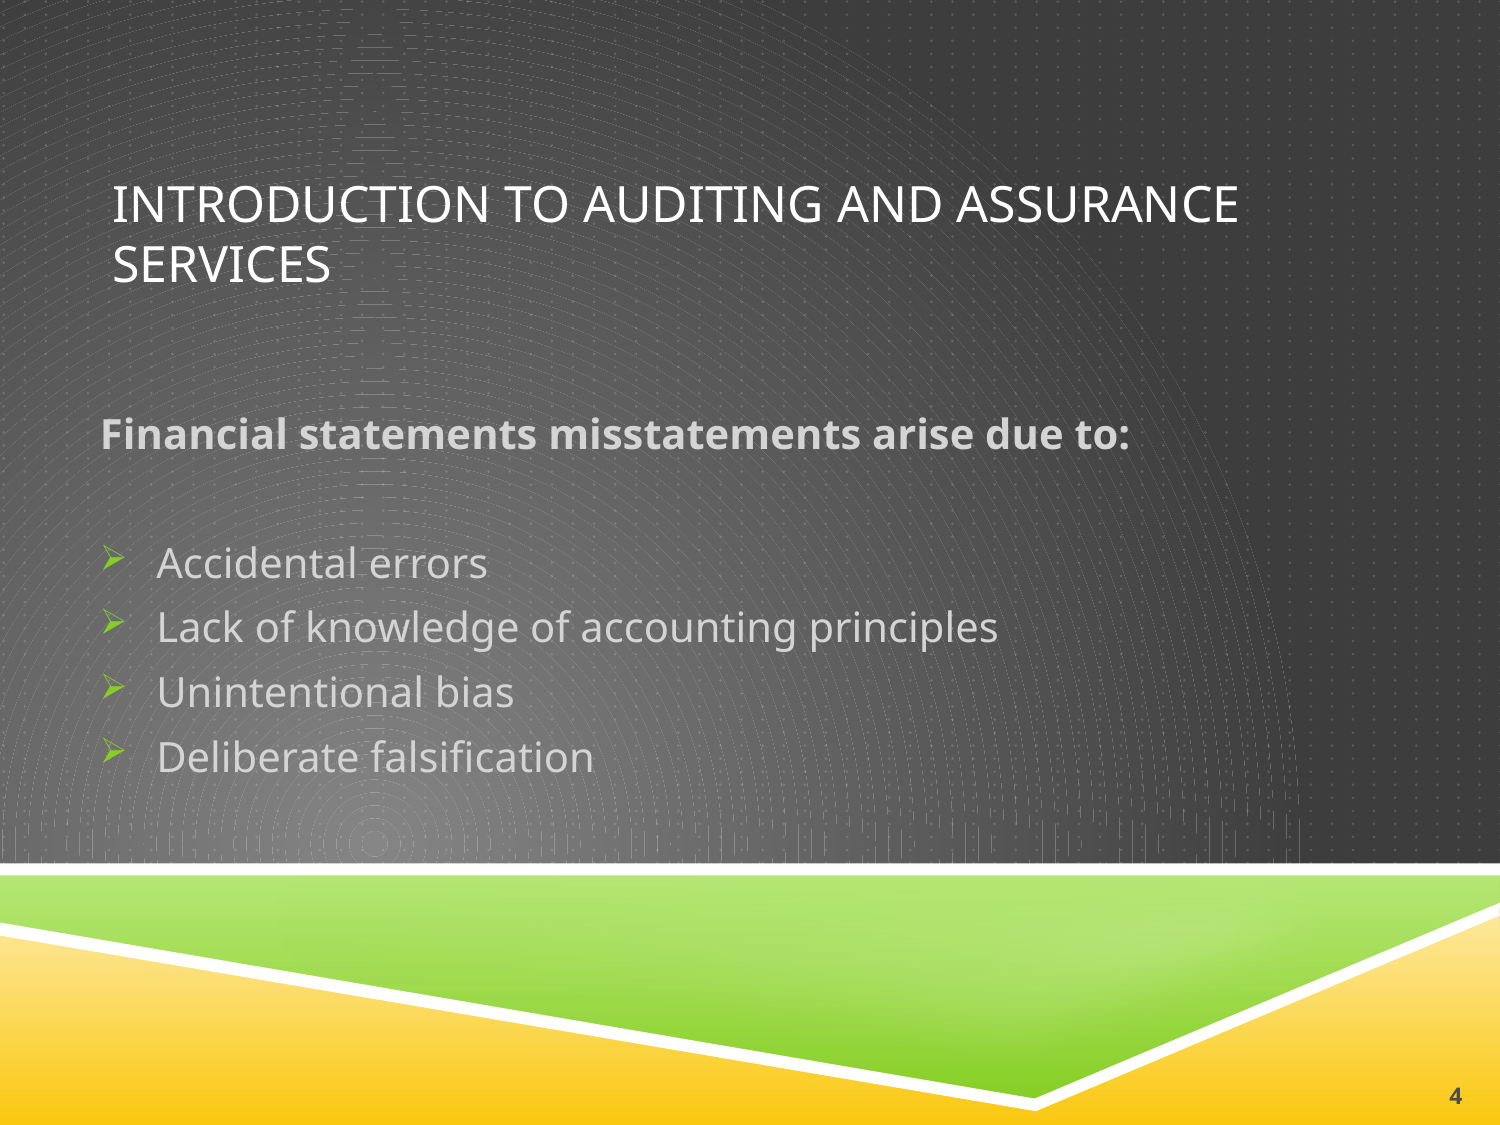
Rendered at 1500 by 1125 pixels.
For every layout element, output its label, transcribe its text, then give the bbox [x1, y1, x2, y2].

title INTRODUCTION TO AUDITING AND ASSURANCE SERVICES [112, 162, 1400, 300]
subtitle Financial statements misstatements arise due to: Accidental errors Lack of knowledge of accounting principles Unintentional bias Deliberate falsification [99, 399, 1388, 925]
slide_number 4 [1387, 1052, 1463, 1113]
